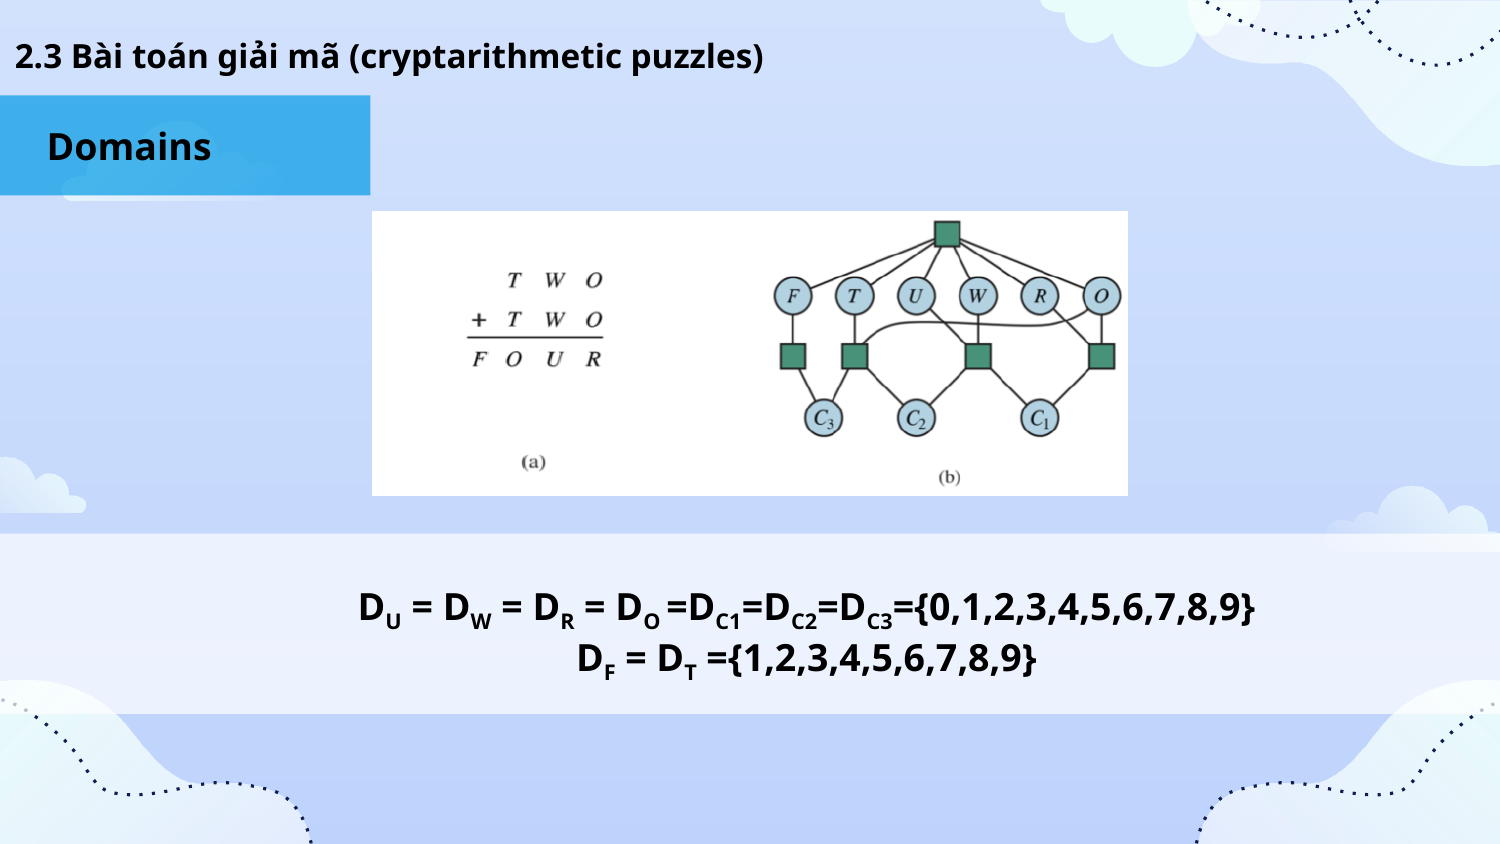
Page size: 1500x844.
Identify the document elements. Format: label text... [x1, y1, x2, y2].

text_box 2.3 Bài toán giải mã (cryptarithmetic puzzles) [0, 28, 807, 83]
picture [372, 210, 1128, 497]
text_box DU = DW = DR = DO =DC1=DC2=DC3={0,1,2,3,4,5,6,7,8,9} DF = DT ={1,2,3,4,5,6,7,8,9} [204, 575, 1409, 693]
text_box [0, 531, 1500, 716]
text_box Domains [0, 93, 372, 198]
